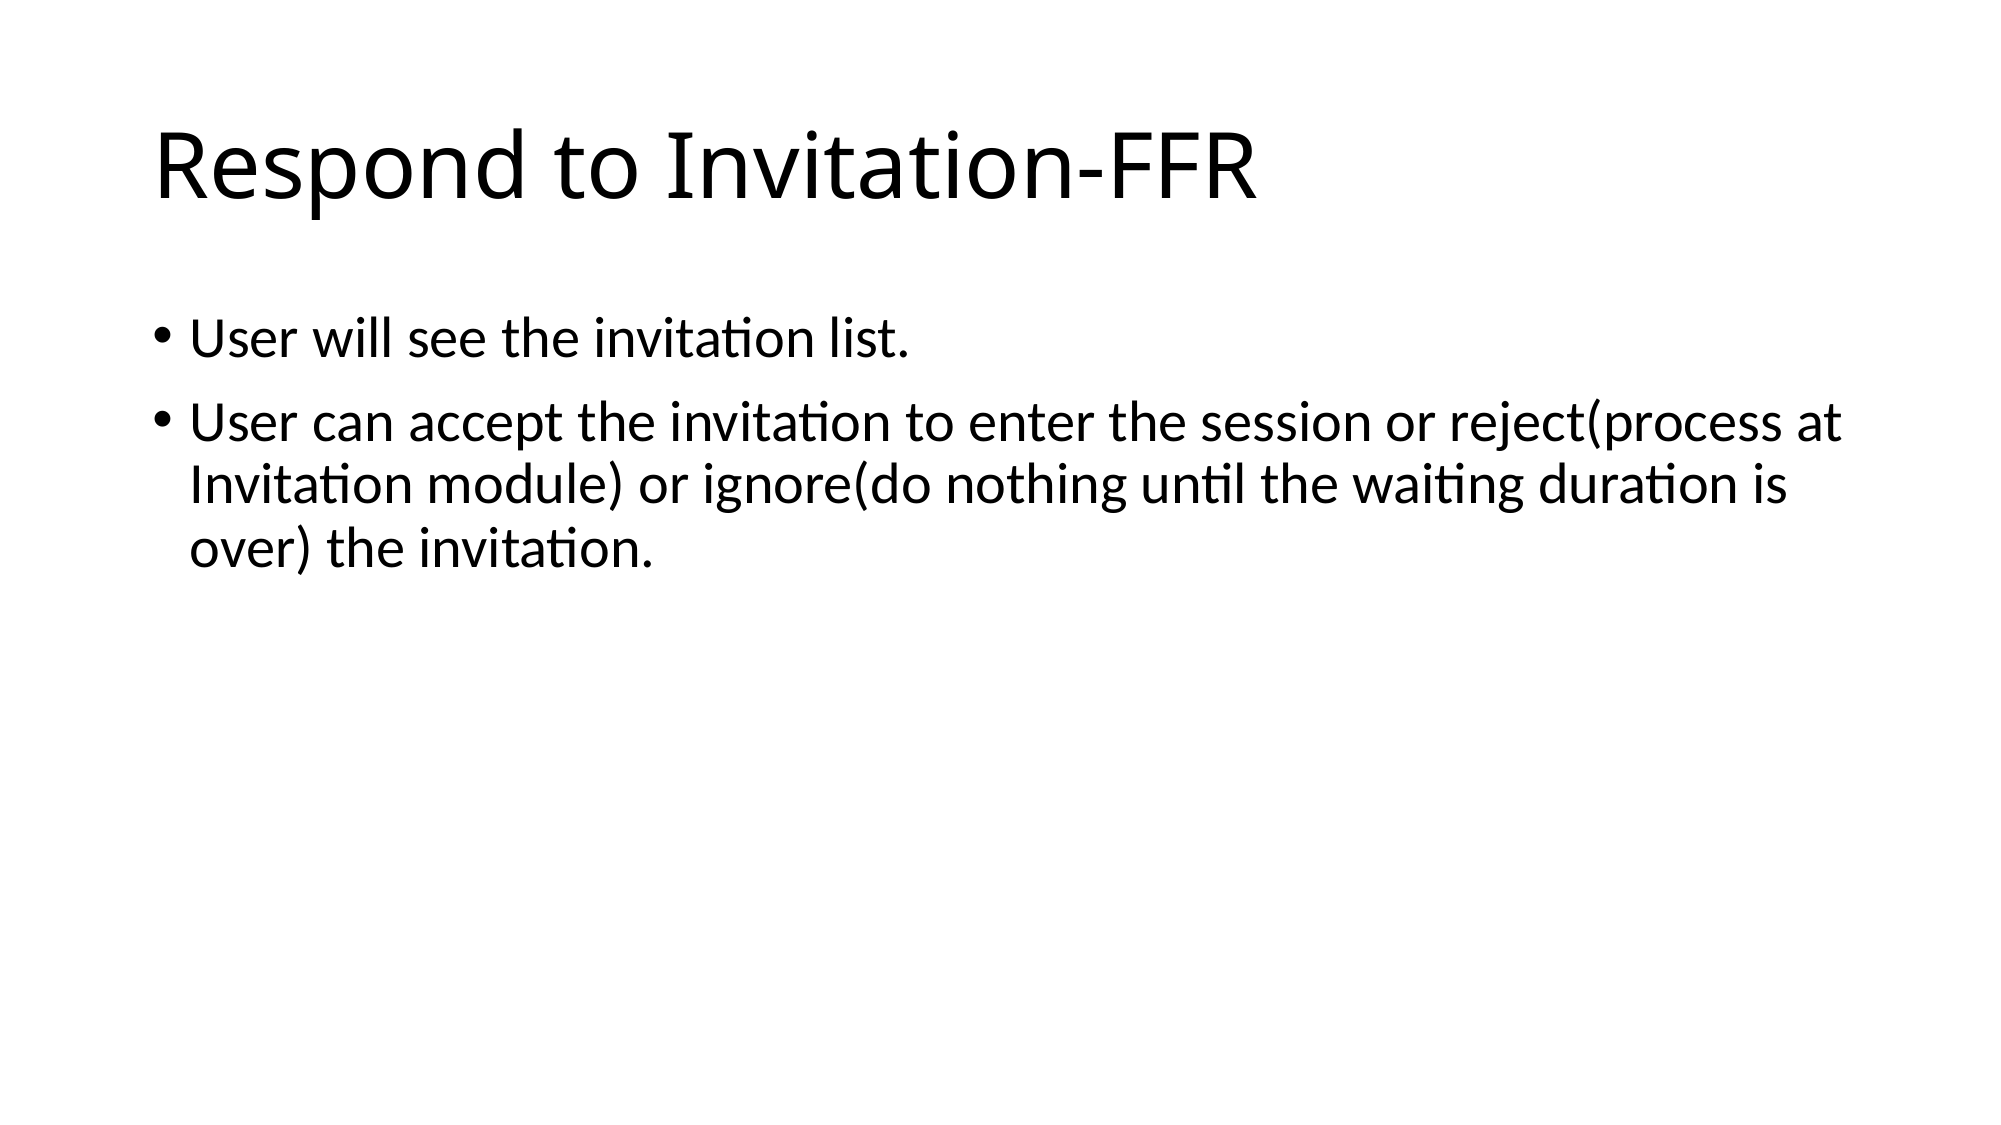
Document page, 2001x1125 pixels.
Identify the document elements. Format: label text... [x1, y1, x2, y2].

title Respond to Invitation-FFR [137, 59, 1863, 278]
list User will see the invitation list. User can accept the invitation to enter the session or reject(process at Invitation module) or ignore(do nothing until the waiting duration is over) the invitation. [137, 299, 1863, 1014]
